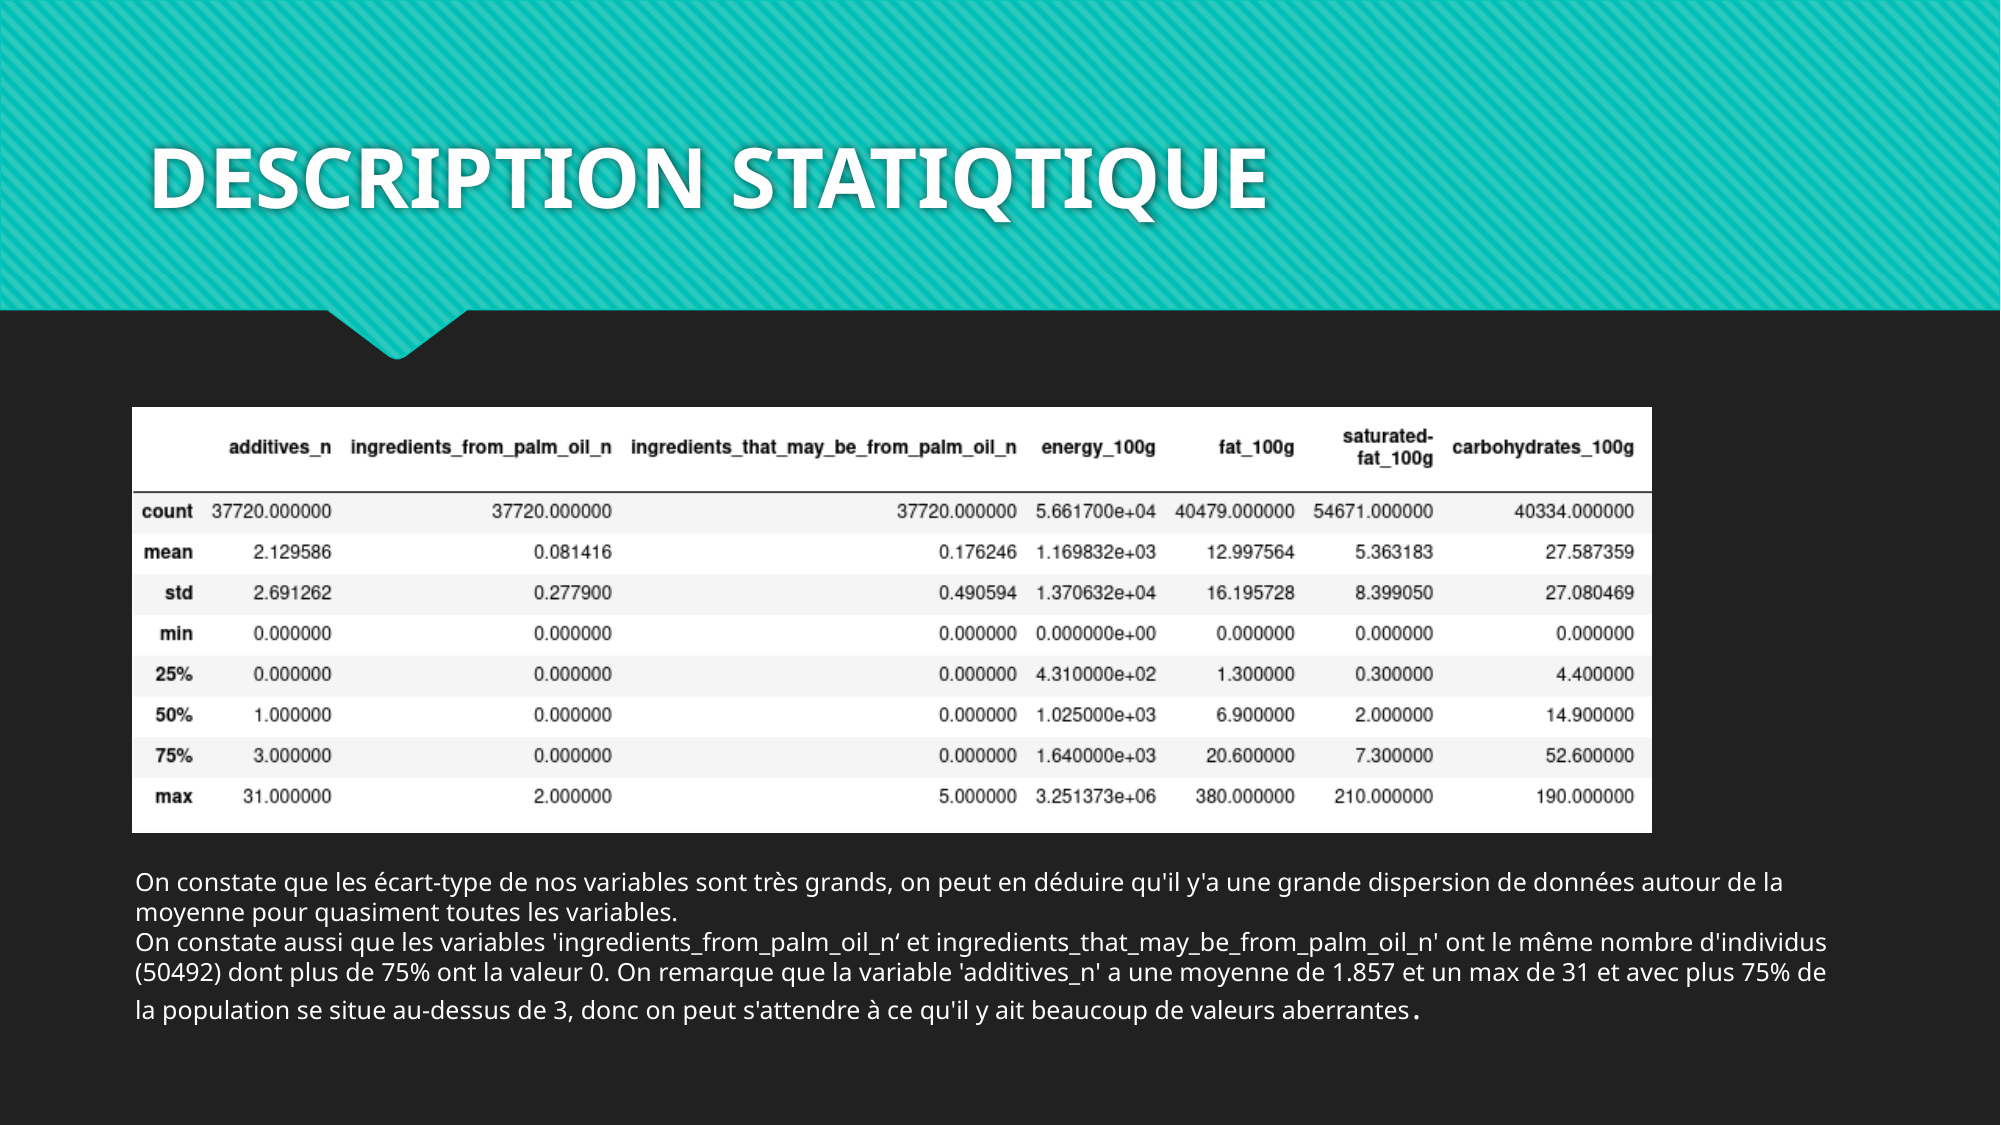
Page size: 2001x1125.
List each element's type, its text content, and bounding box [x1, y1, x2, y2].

picture [132, 406, 1652, 833]
text_box On constate que les écart-type de nos variables sont très grands, on peut en déduire qu'il y'a une grande dispersion de données autour de la moyenne pour quasiment toutes les variables. On constate aussi que les variables 'ingredients_from_palm_oil_n‘ et ingredients_that_may_be_from_palm_oil_n' ont le même nombre d'individus (50492) dont plus de 75% ont la valeur 0. On remarque que la variable 'additives_n' a une moyenne de 1.857 et un max de 31 et avec plus 75% de la population se situe au-dessus de 3, donc on peut s'attendre à ce qu'il y ait beaucoup de valeurs aberrantes. [120, 859, 1854, 1034]
title DESCRIPTION STATIQTIQUE [132, 73, 1868, 233]
